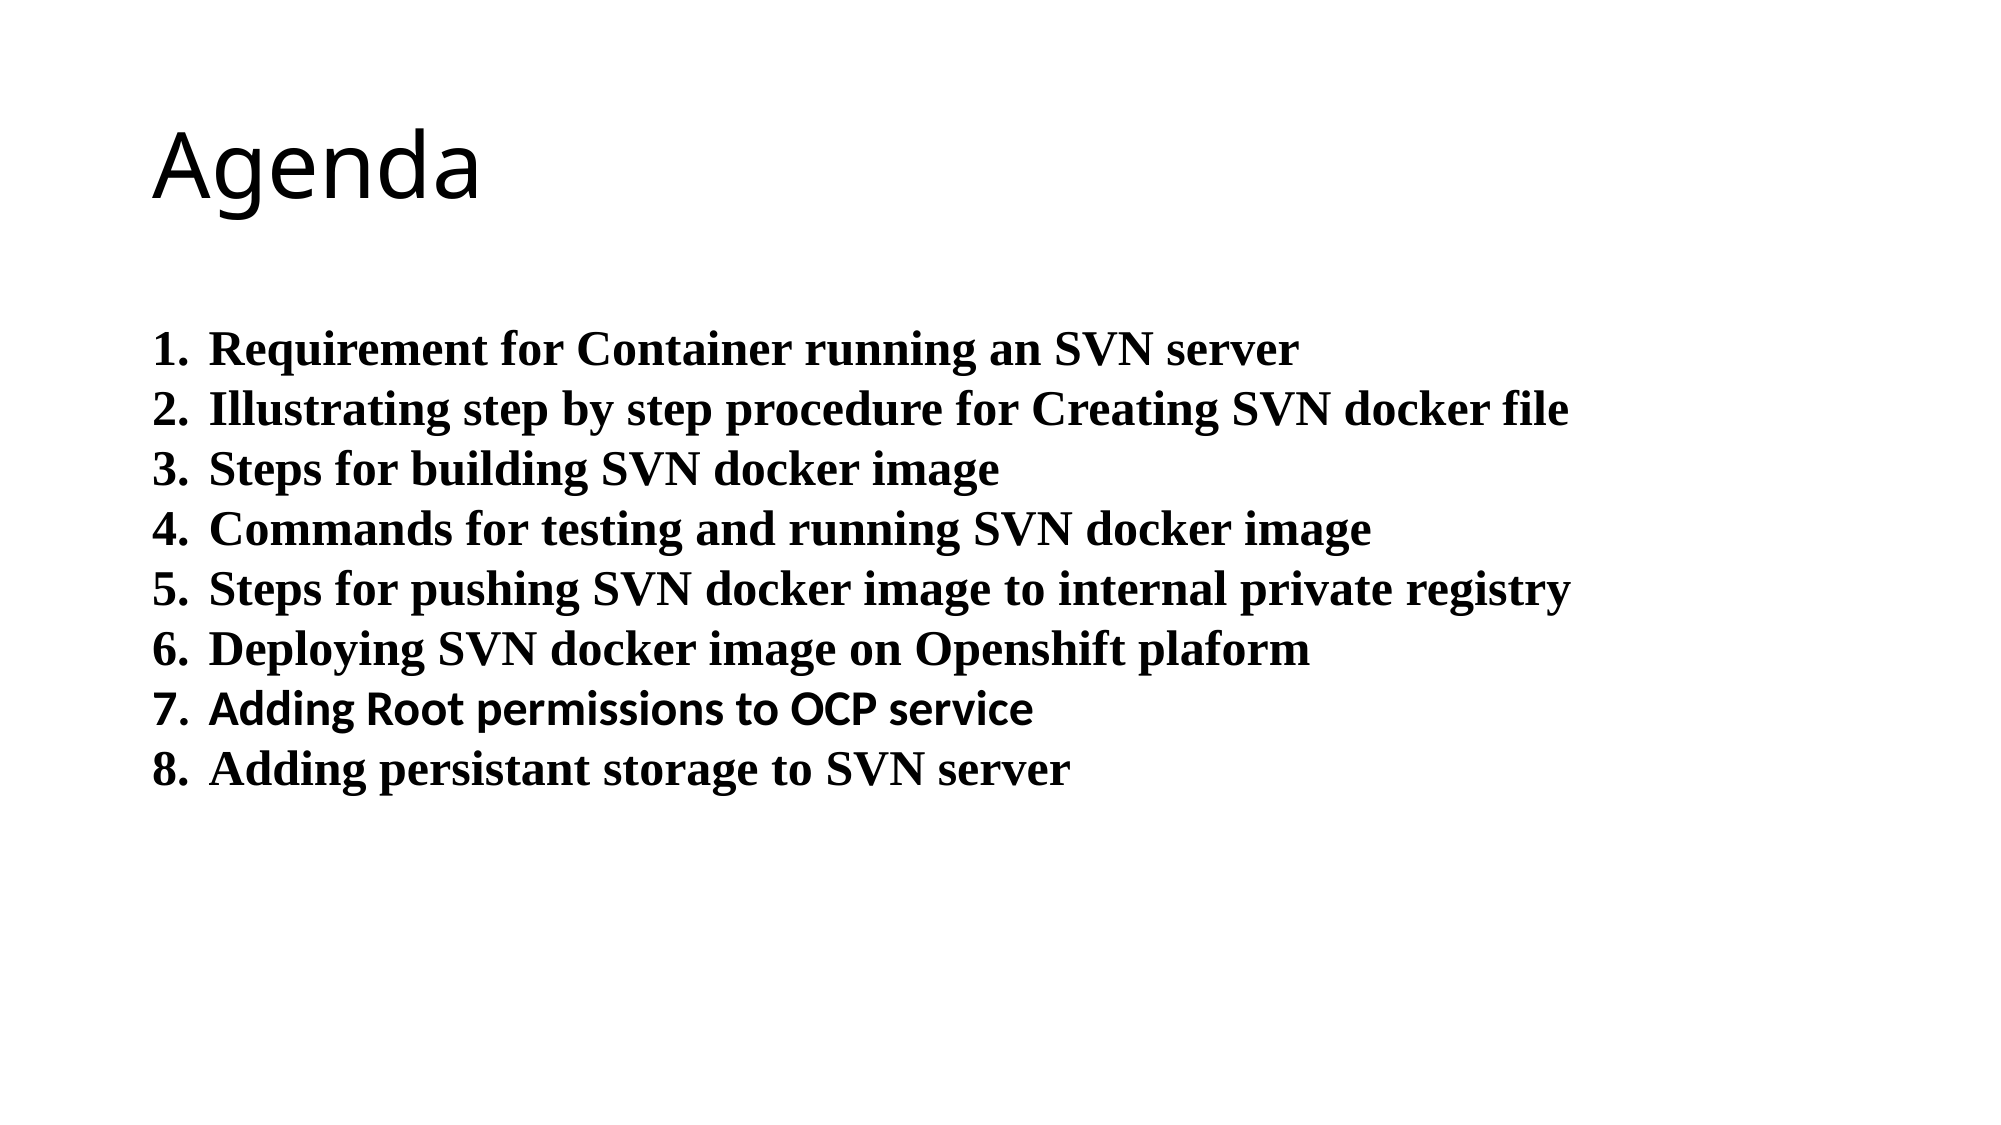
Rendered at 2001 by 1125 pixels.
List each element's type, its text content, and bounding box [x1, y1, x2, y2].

text_box Requirement for Container running an SVN server Illustrating step by step procedure for Creating SVN docker file Steps for building SVN docker image Commands for testing and running SVN docker image Steps for pushing SVN docker image to internal private registry Deploying SVN docker image on Openshift plaform Adding Root permissions to OCP service Adding persistant storage to SVN server [137, 308, 1817, 803]
title Agenda [137, 59, 1863, 278]
